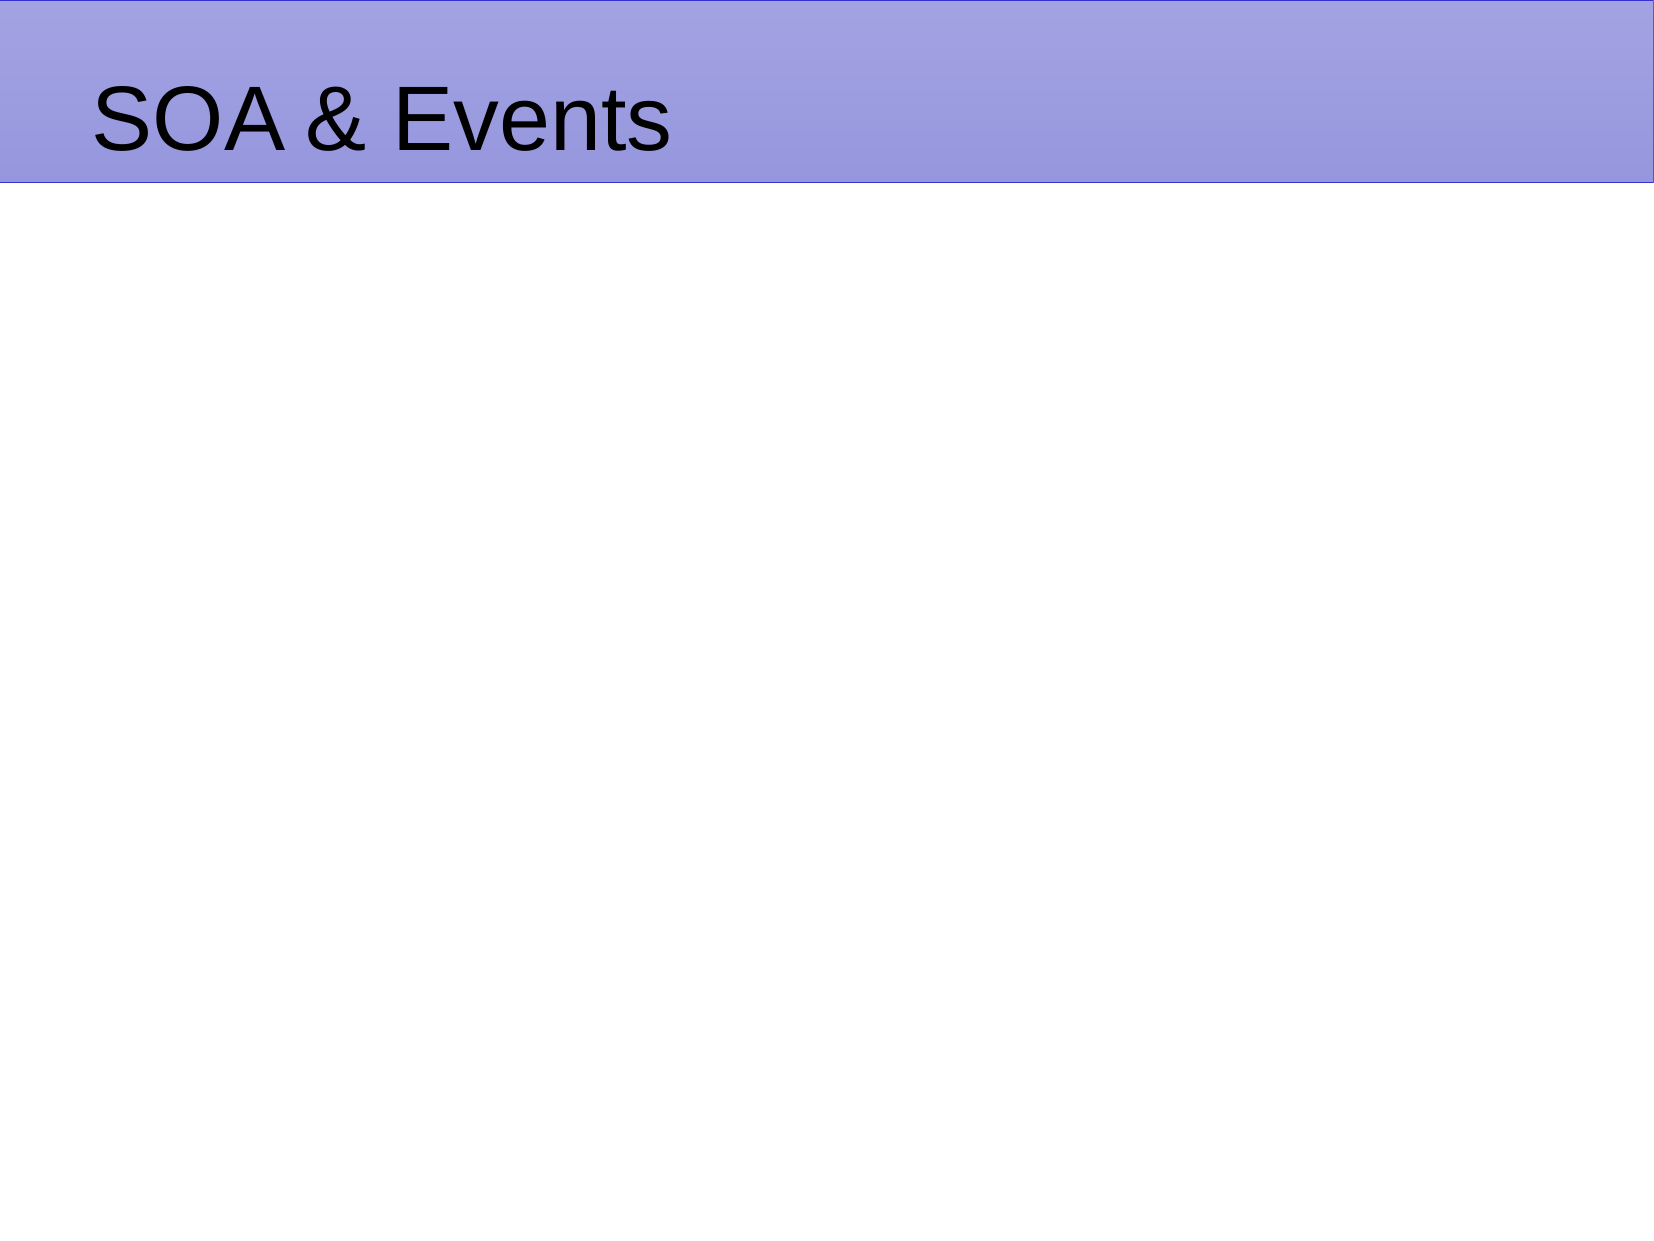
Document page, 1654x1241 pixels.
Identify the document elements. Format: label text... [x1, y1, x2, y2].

title SOA & Events [76, 59, 1494, 178]
